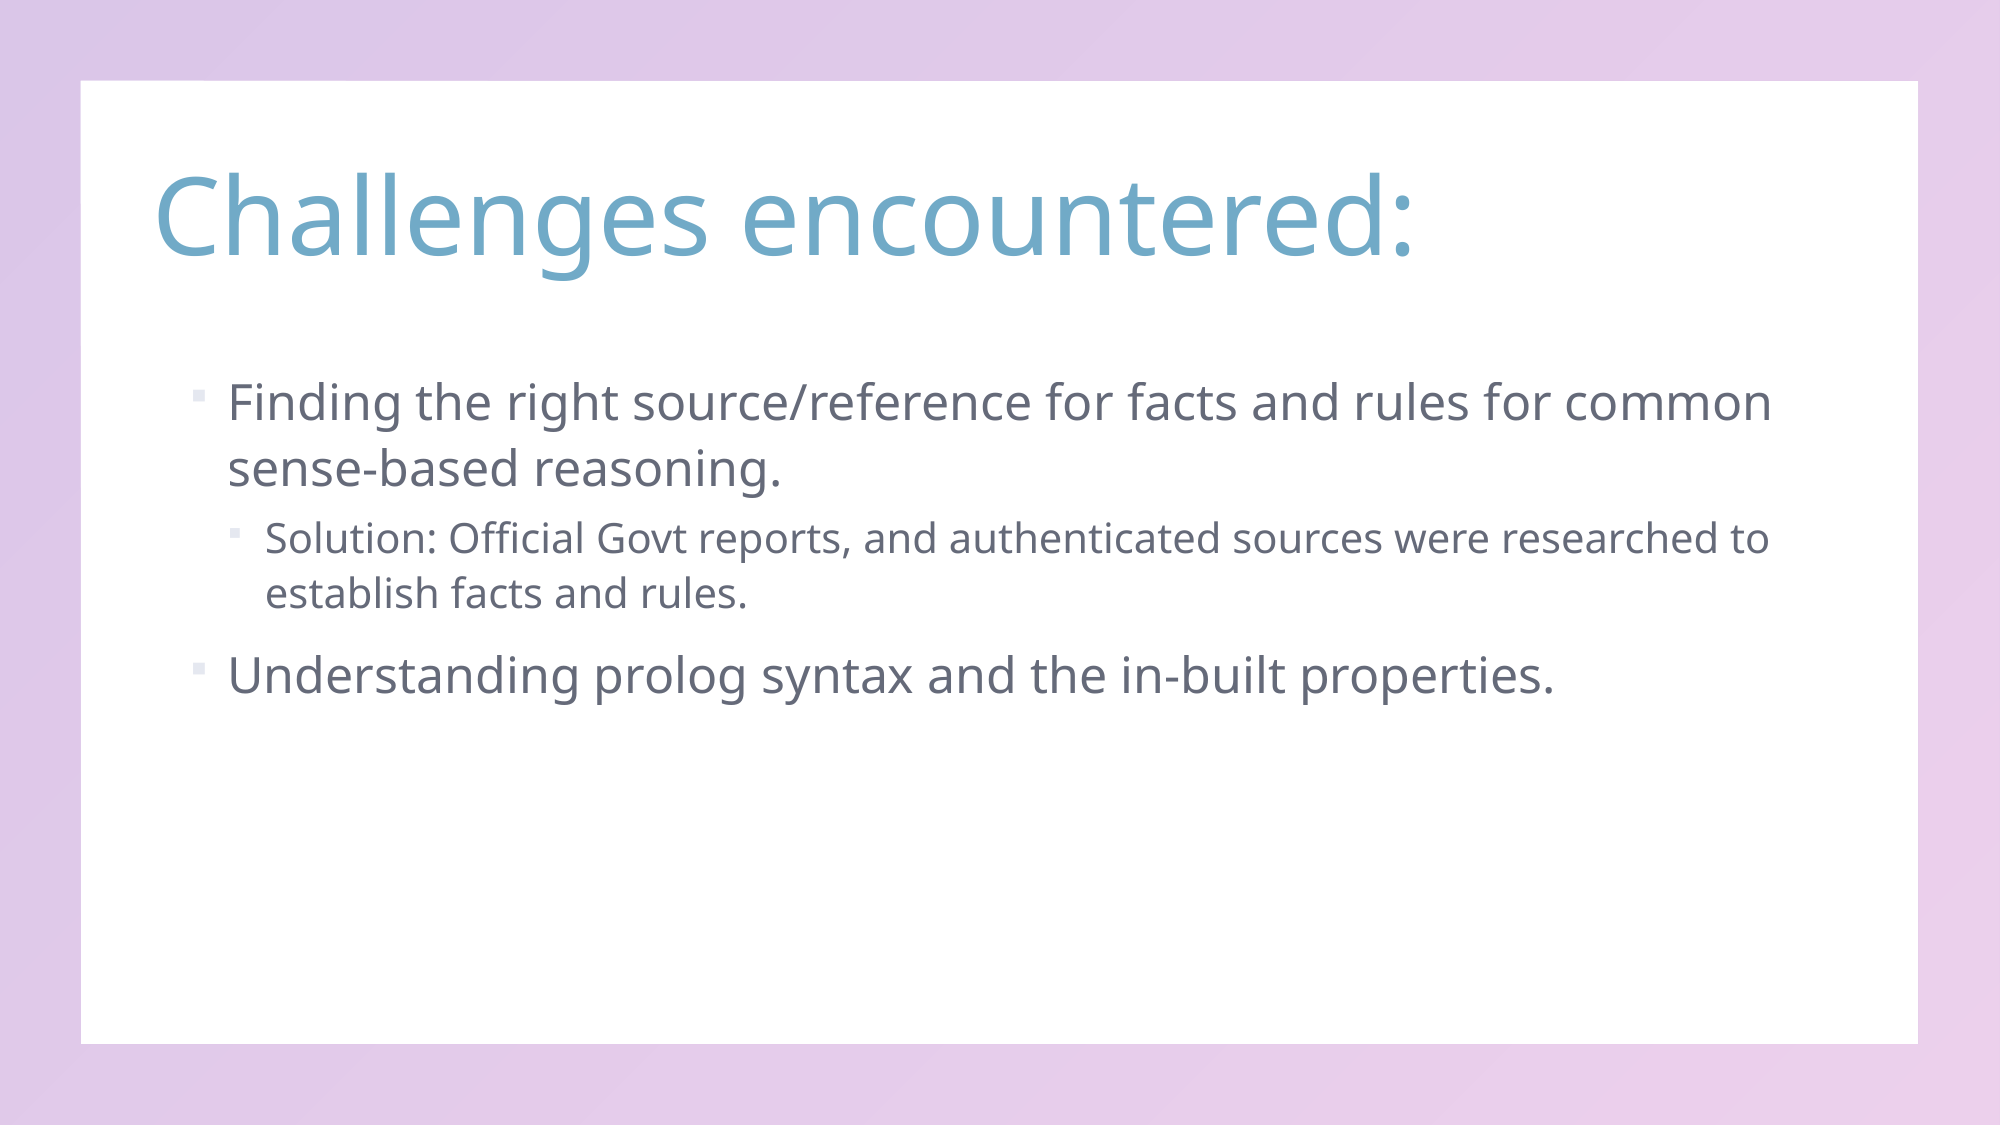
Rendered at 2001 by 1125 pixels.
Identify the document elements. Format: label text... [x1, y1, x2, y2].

title Challenges encountered: [137, 111, 1863, 330]
list Finding the right source/reference for facts and rules for common sense-based reasoning. Solution: Official Govt reports, and authenticated sources were researched to establish facts and rules. Understanding prolog syntax and the in-built properties. [137, 357, 1863, 1014]
